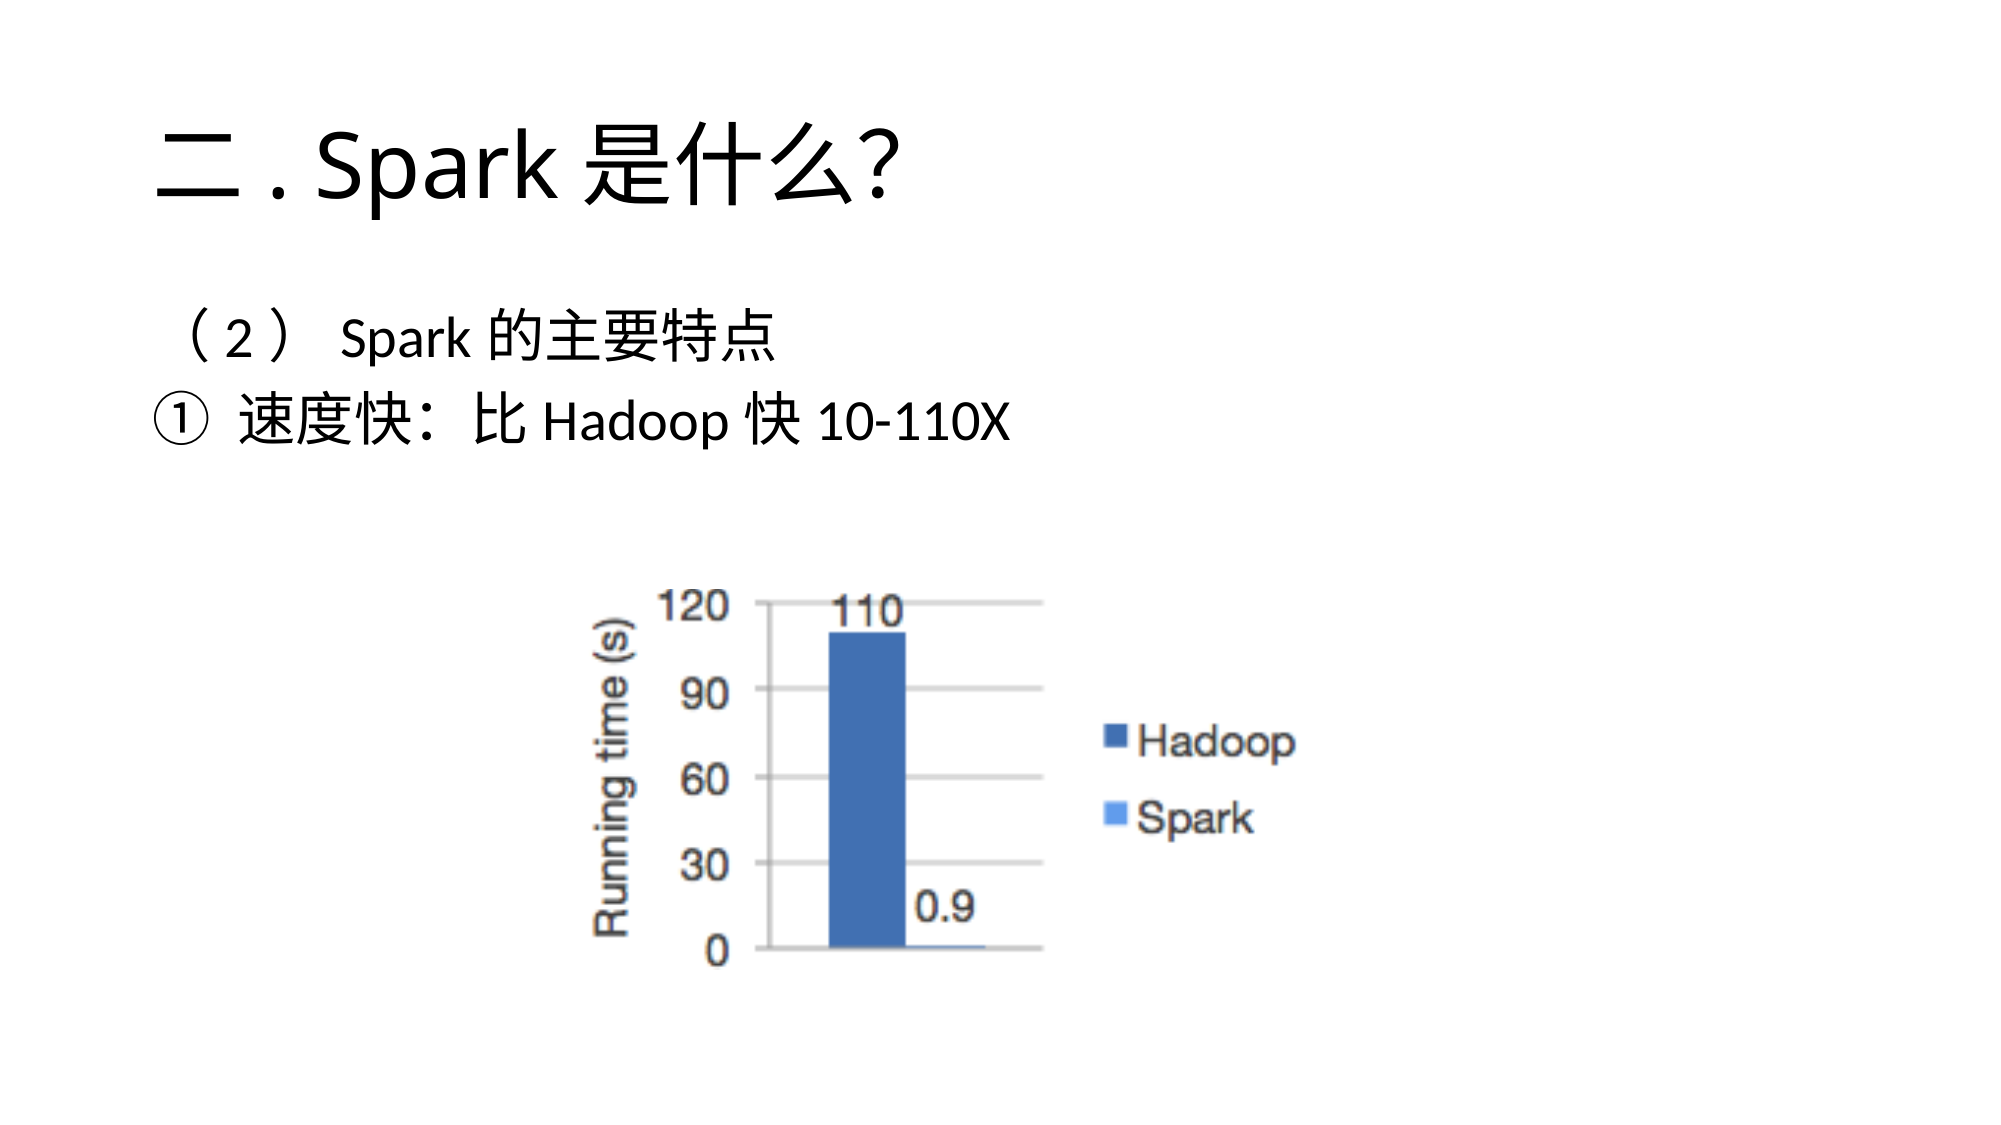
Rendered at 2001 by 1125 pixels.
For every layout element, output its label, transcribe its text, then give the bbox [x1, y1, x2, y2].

list （2）Spark的主要特点 ① 速度快：比Hadoop快10-110X [137, 299, 1863, 1014]
title 二. Spark是什么？ [137, 59, 1863, 278]
picture [576, 588, 1314, 970]
